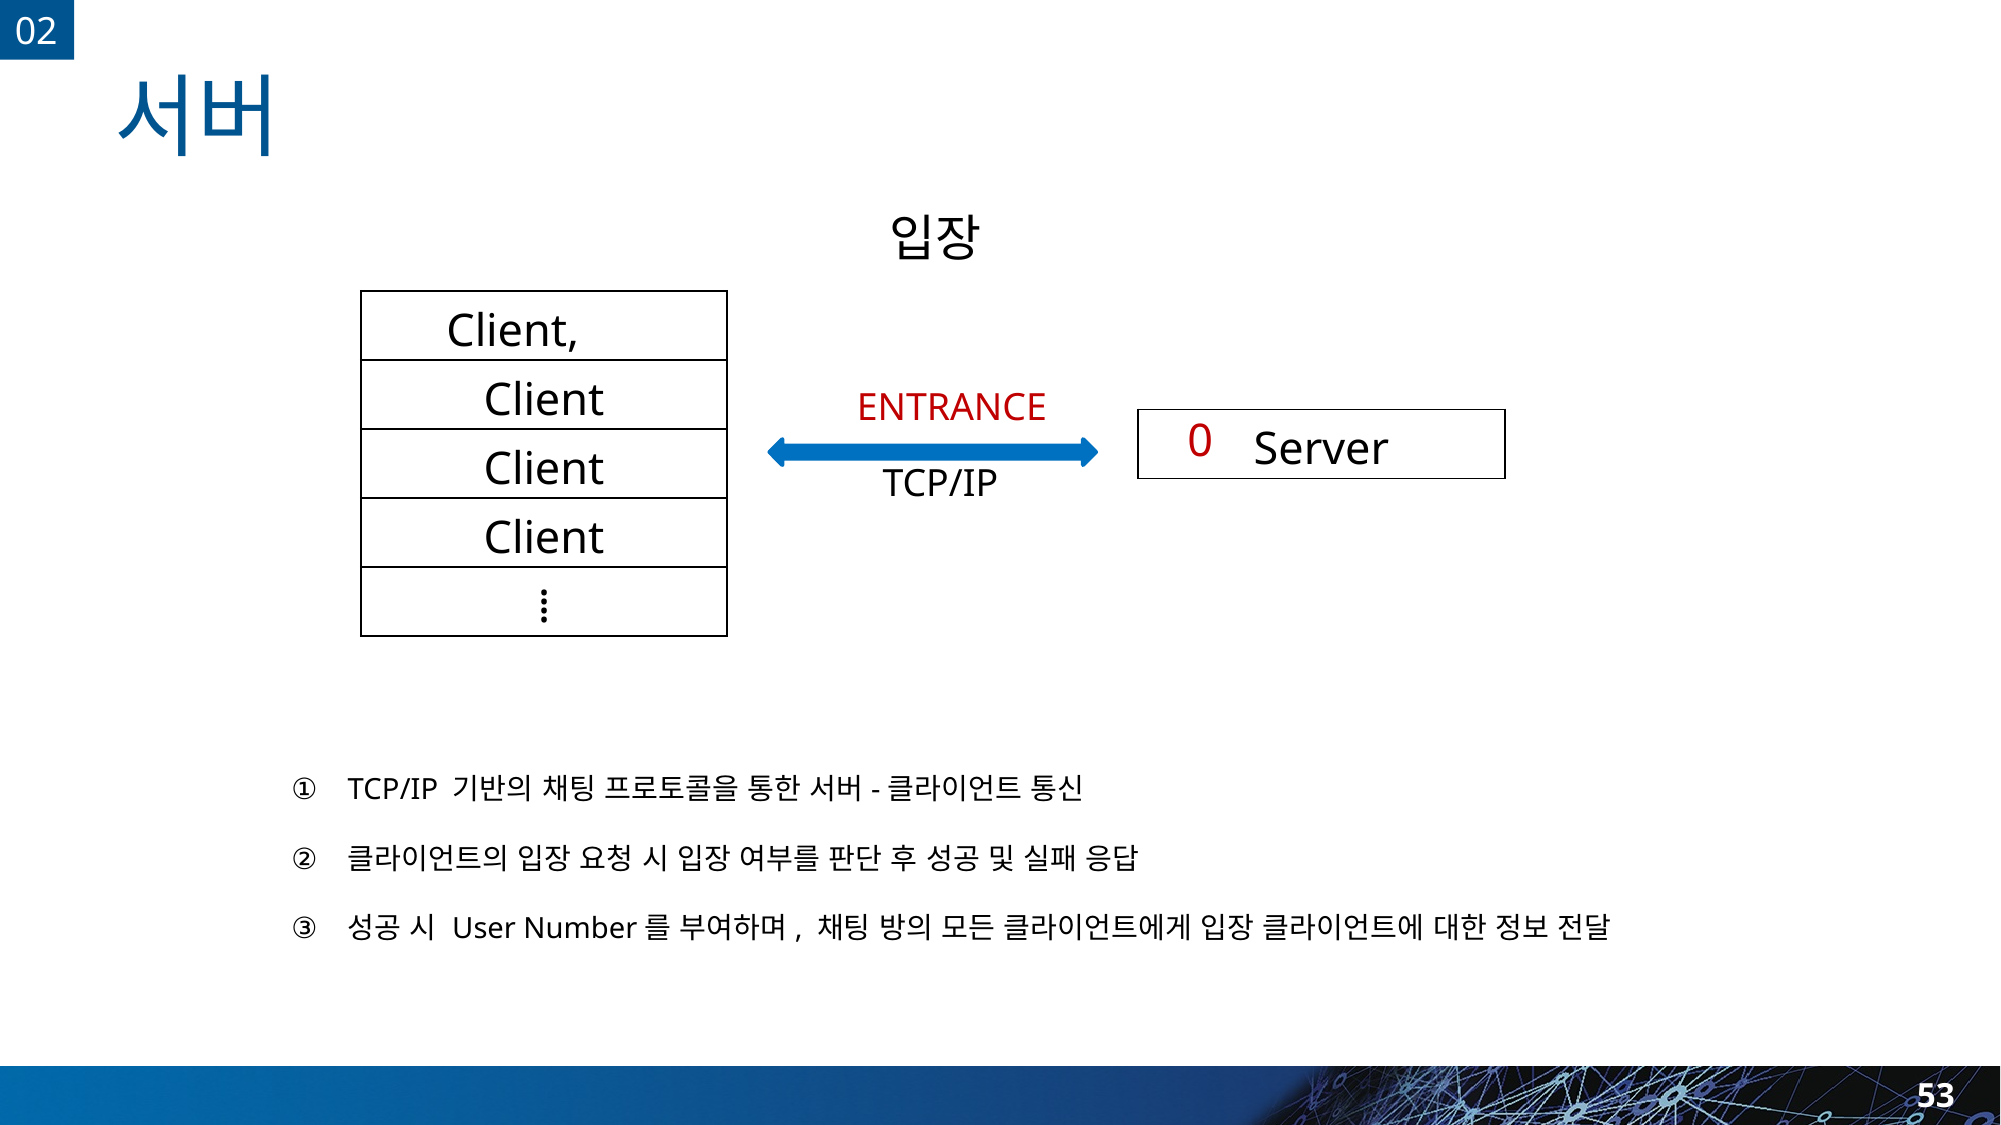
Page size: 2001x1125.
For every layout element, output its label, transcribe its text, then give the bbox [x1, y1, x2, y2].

text_box TCP/IP 기반의 채팅 프로토콜을 통한 서버-클라이언트 통신 클라이언트의 입장 요청 시 입장 여부를 판단 후 성공 및 실패 응답 성공 시 User Number를 부여하며, 채팅 방의 모든 클라이언트에게 입장 클라이언트에 대한 정보 전달 [276, 717, 1785, 1023]
text_box [831, 372, 1008, 433]
text_box ENTRANCE [842, 375, 1071, 436]
slide_number 53 [1519, 1067, 1970, 1125]
table_cell Client [362, 361, 726, 428]
text_box [767, 437, 1099, 467]
text_box 02 [0, 0, 75, 60]
table_cell ⁞ [362, 568, 726, 635]
picture [0, 1066, 2001, 1125]
text_box 입장 [874, 199, 1188, 275]
table_cell Client [362, 499, 726, 566]
table_header Client, [362, 292, 726, 359]
table_header Server [1139, 410, 1504, 478]
title 서버 [99, 45, 1745, 200]
table_cell Client [362, 430, 726, 497]
text_box 0 [1150, 404, 1251, 474]
text_box TCP/IP [867, 452, 1071, 512]
